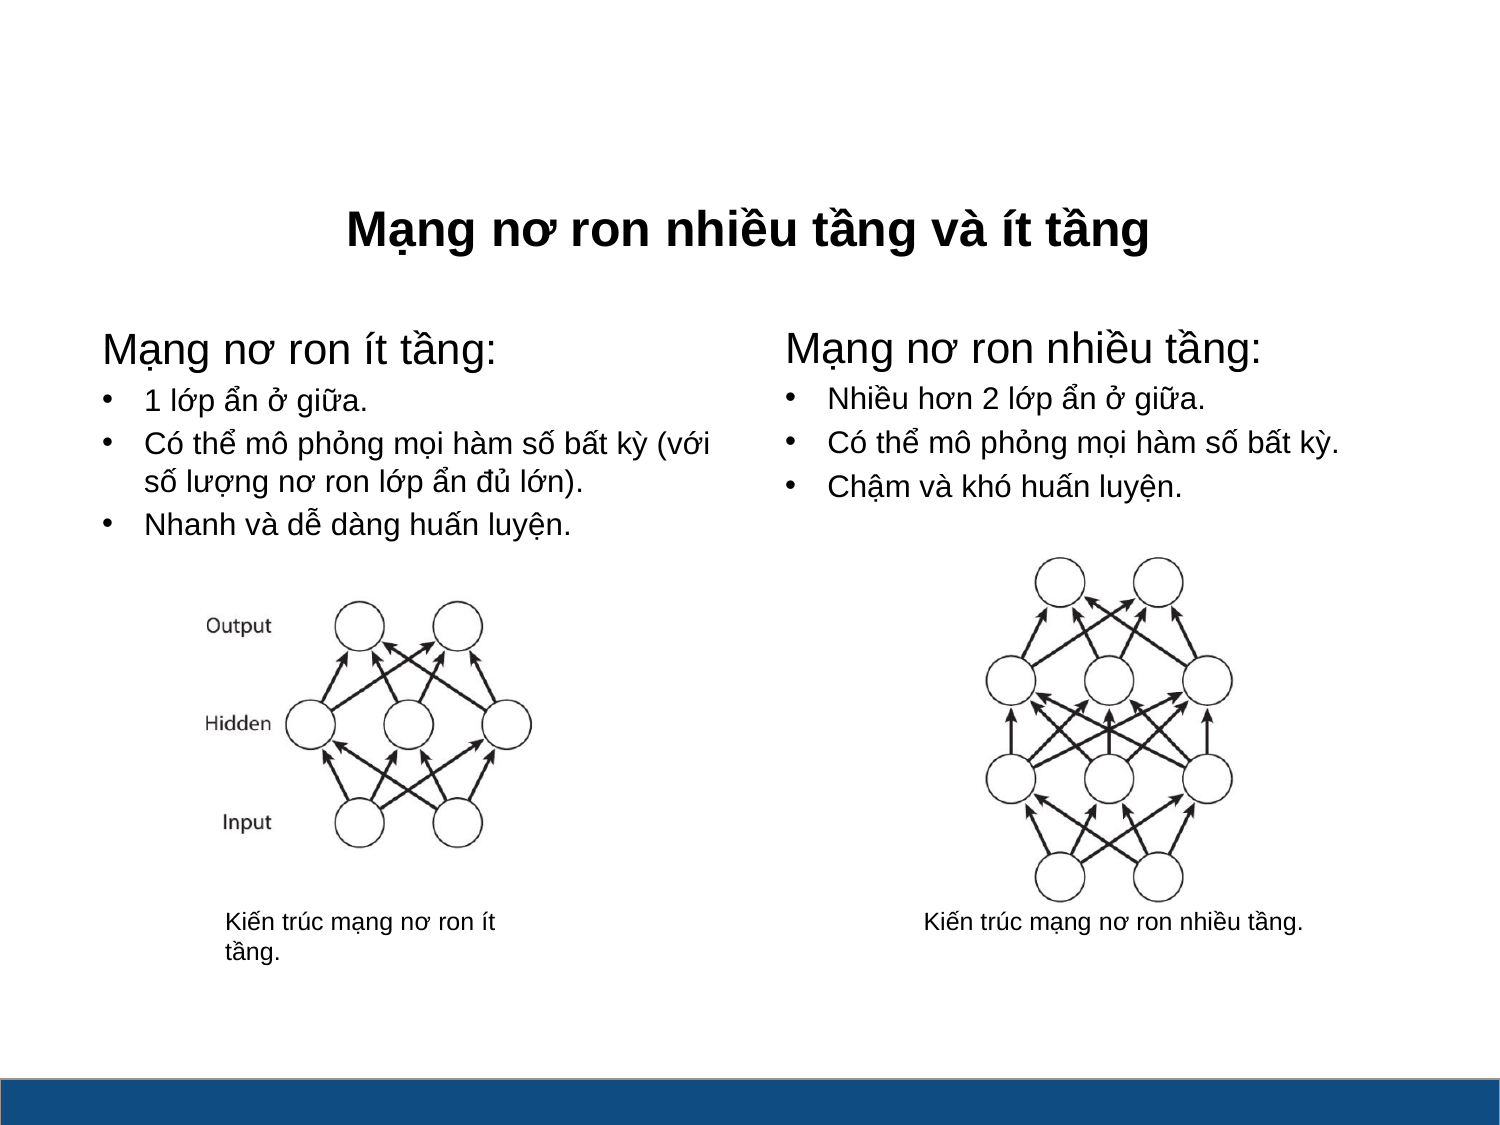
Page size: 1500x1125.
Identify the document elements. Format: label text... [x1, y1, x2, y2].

list Mạng nơ ron ít tầng: 1 lớp ẩn ở giữa. Có thể mô phỏng mọi hàm số bất kỳ (với số lượng nơ ron lớp ẩn đủ lớn). Nhanh và dễ dàng huấn luyện. [99, 318, 716, 697]
text_box Mạng nơ ron nhiều tầng: Nhiều hơn 2 lớp ẩn ở giữa. Có thể mô phỏng mọi hàm số bất kỳ. Chậm và khó huấn luyện. [783, 318, 1399, 696]
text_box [191, 585, 571, 974]
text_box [908, 546, 1336, 944]
title Mạng nơ ron nhiều tầng và ít tầng [99, 194, 1399, 272]
